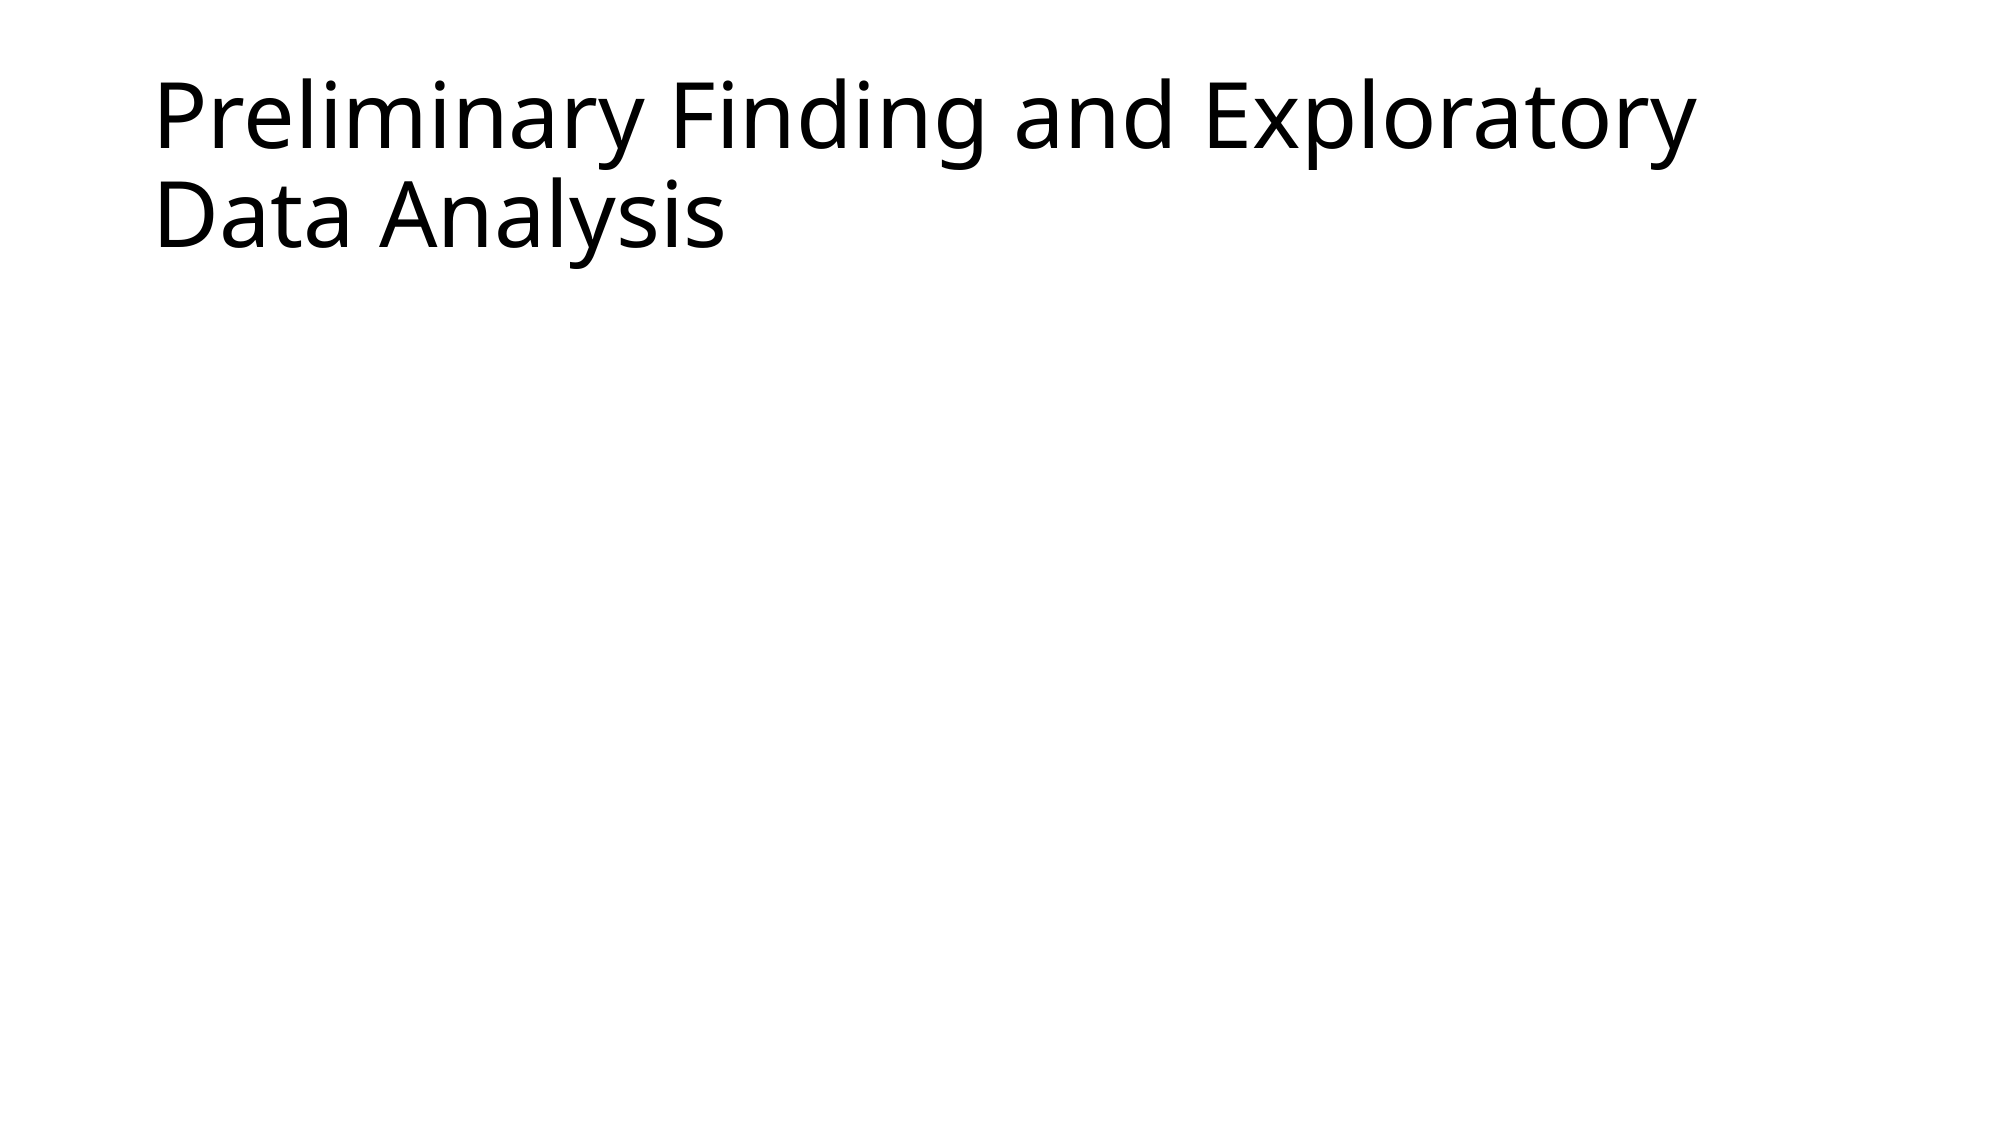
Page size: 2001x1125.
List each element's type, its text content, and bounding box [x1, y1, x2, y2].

title Preliminary Finding and Exploratory Data Analysis [137, 59, 1863, 278]
